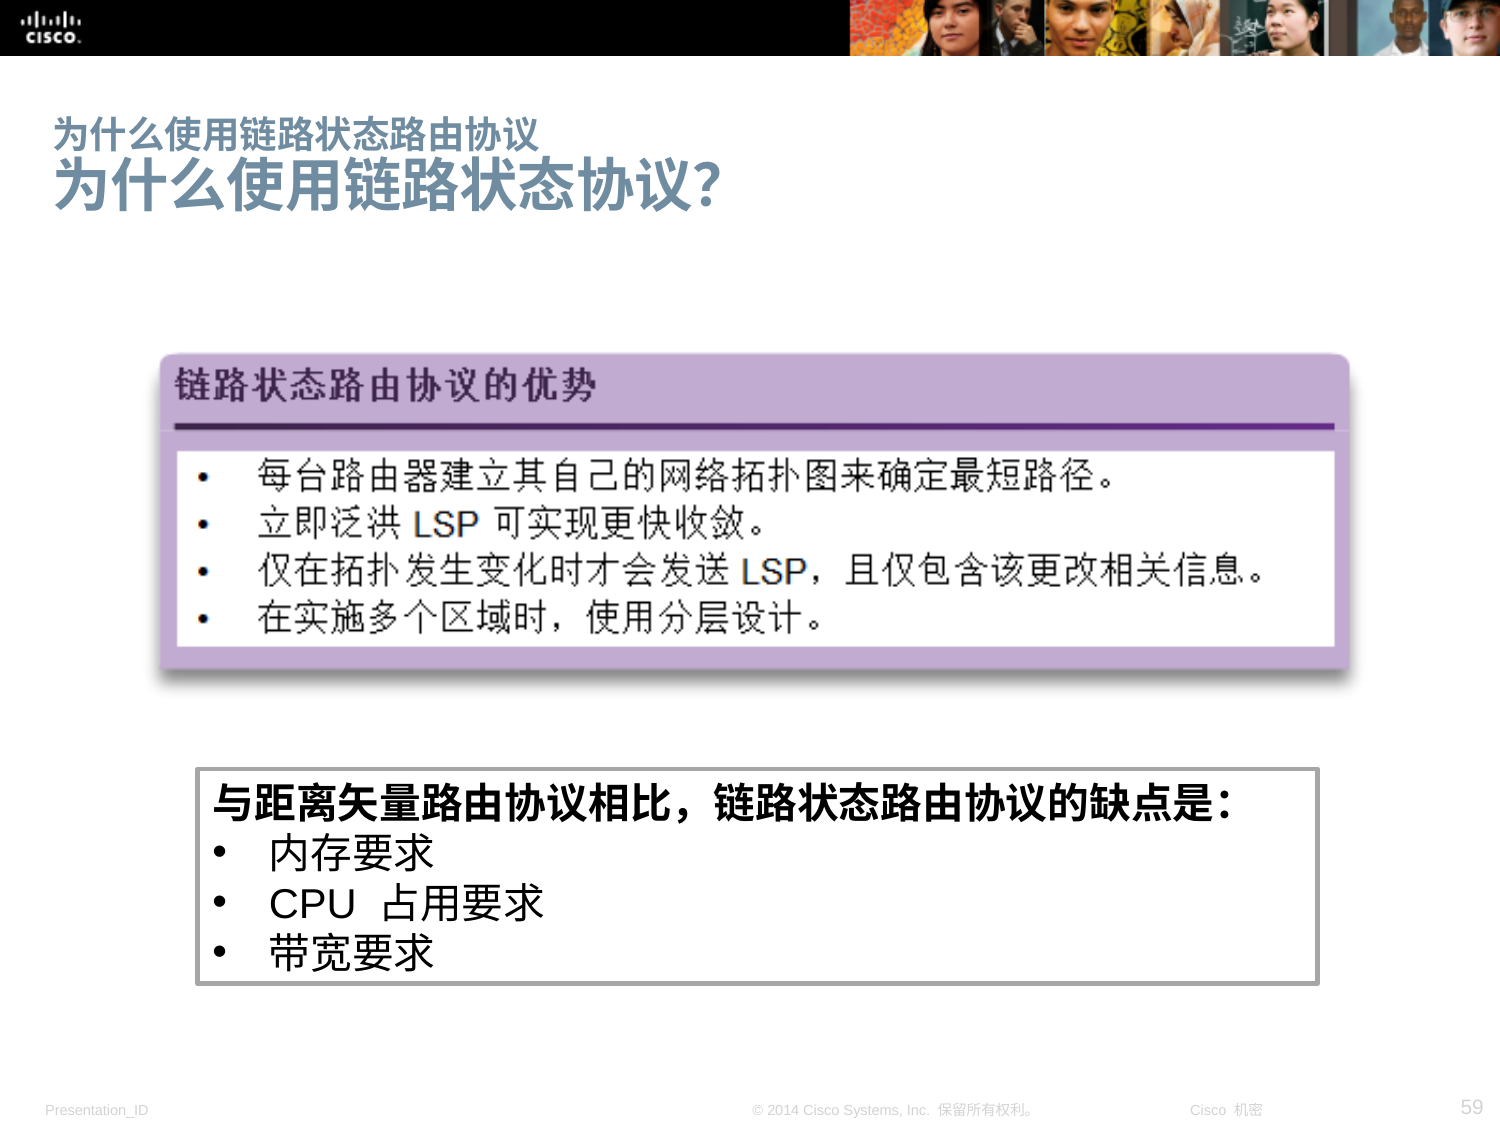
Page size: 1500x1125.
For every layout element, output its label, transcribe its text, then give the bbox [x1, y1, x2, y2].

picture [0, 0, 1500, 56]
title 为什么使用链路状态路由协议 为什么使用链路状态协议？ [38, 80, 1427, 227]
picture [136, 340, 1379, 703]
text_box 与距离矢量路由协议相比，链路状态路由协议的缺点是： 内存要求 CPU 占用要求 带宽要求 [197, 769, 1318, 984]
